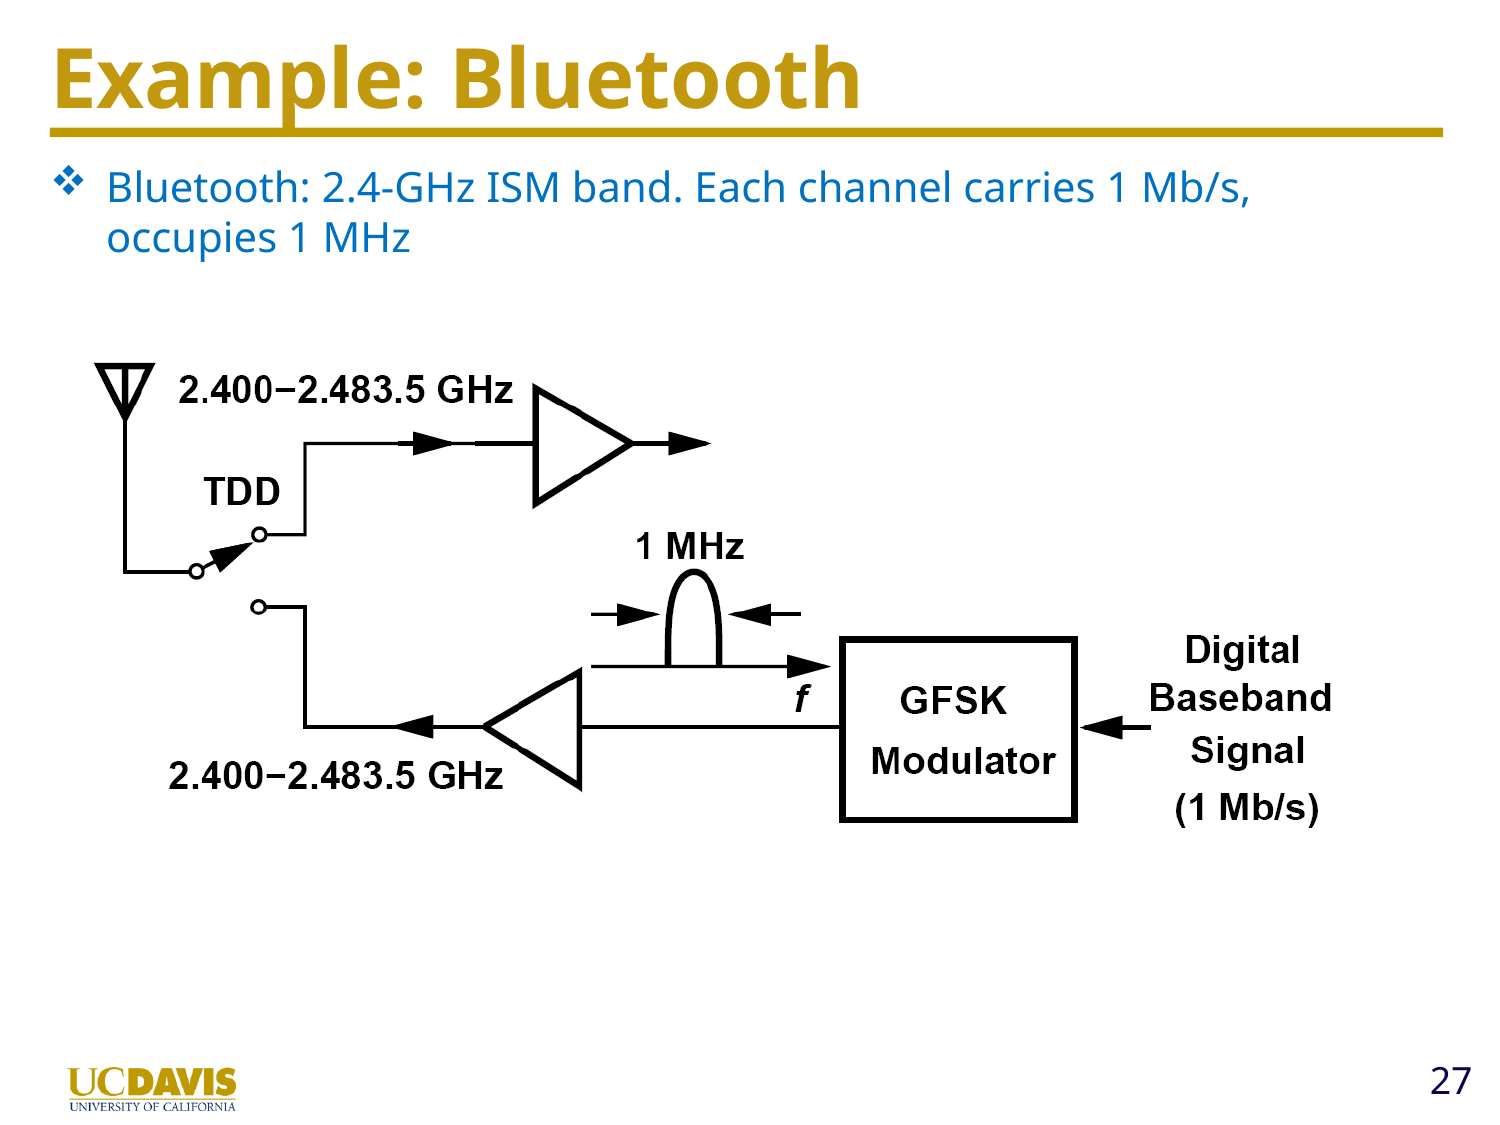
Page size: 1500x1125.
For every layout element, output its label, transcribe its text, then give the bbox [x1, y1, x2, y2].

picture [79, 337, 1336, 868]
picture [67, 1067, 236, 1111]
list Bluetooth: 2.4-GHz ISM band. Each channel carries 1 Mb/s, occupies 1 MHz [49, 152, 1444, 865]
title Example: Bluetooth [49, 0, 1273, 151]
